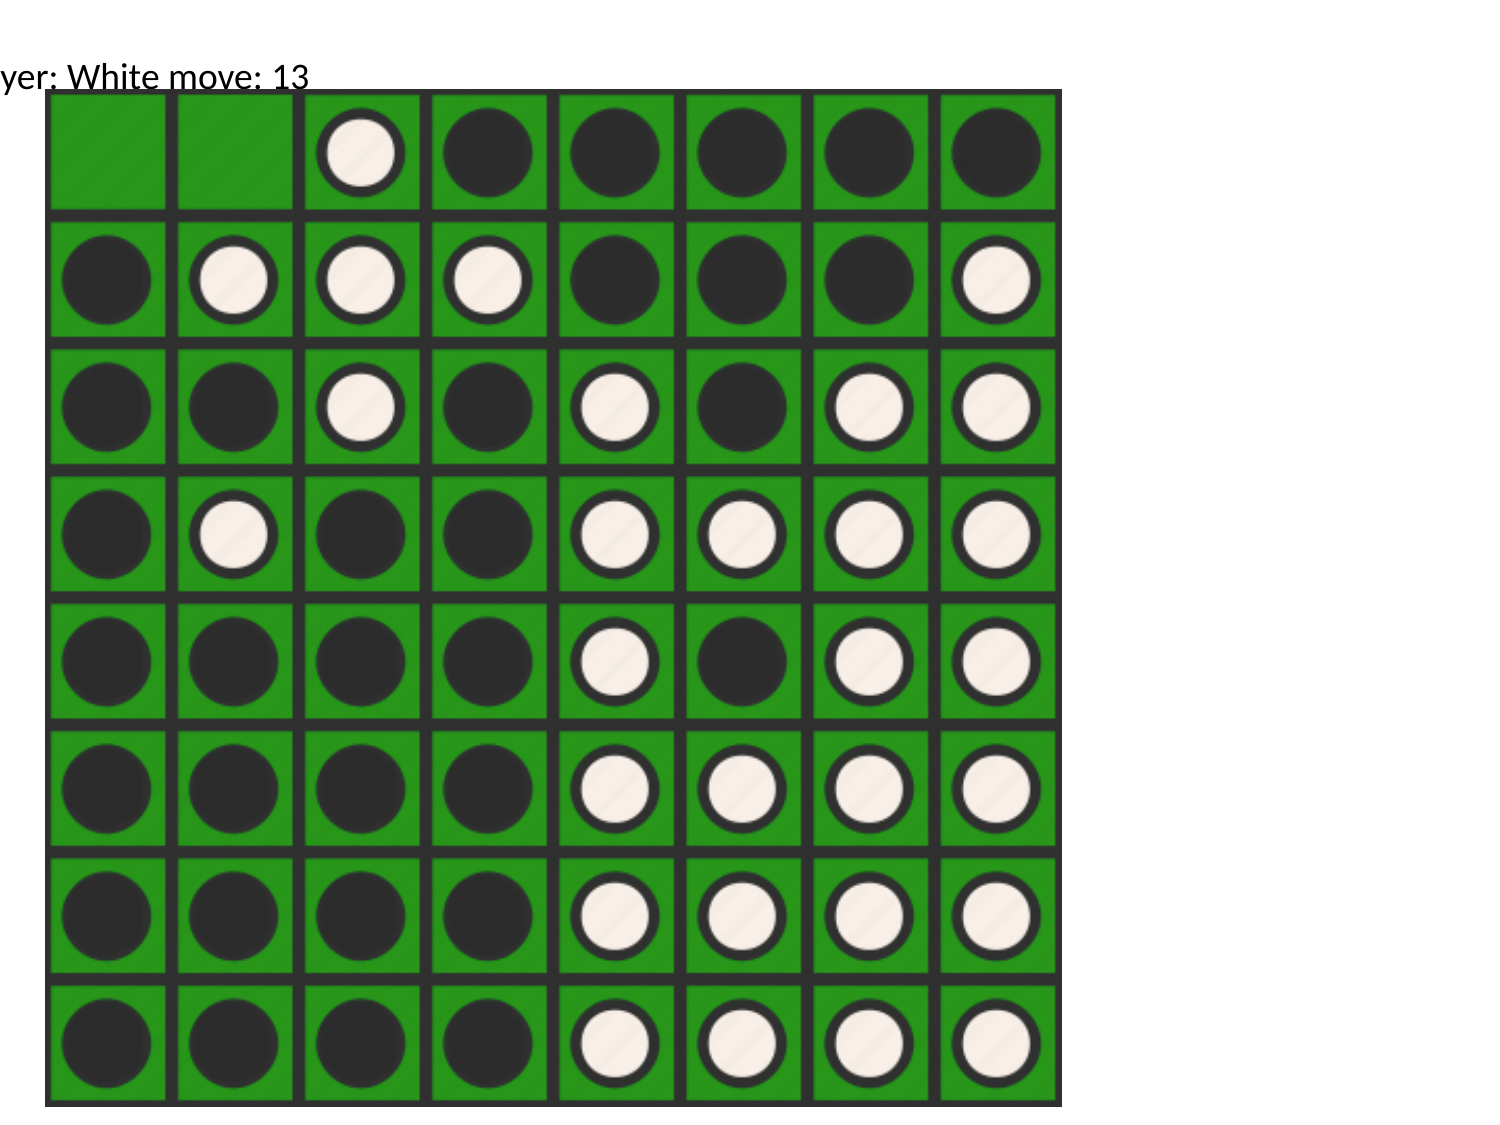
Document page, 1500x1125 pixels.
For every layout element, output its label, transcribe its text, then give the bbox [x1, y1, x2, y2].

text_box turn: 58 player: White move: 13 [0, 44, 325, 105]
picture [44, 89, 1062, 1107]
